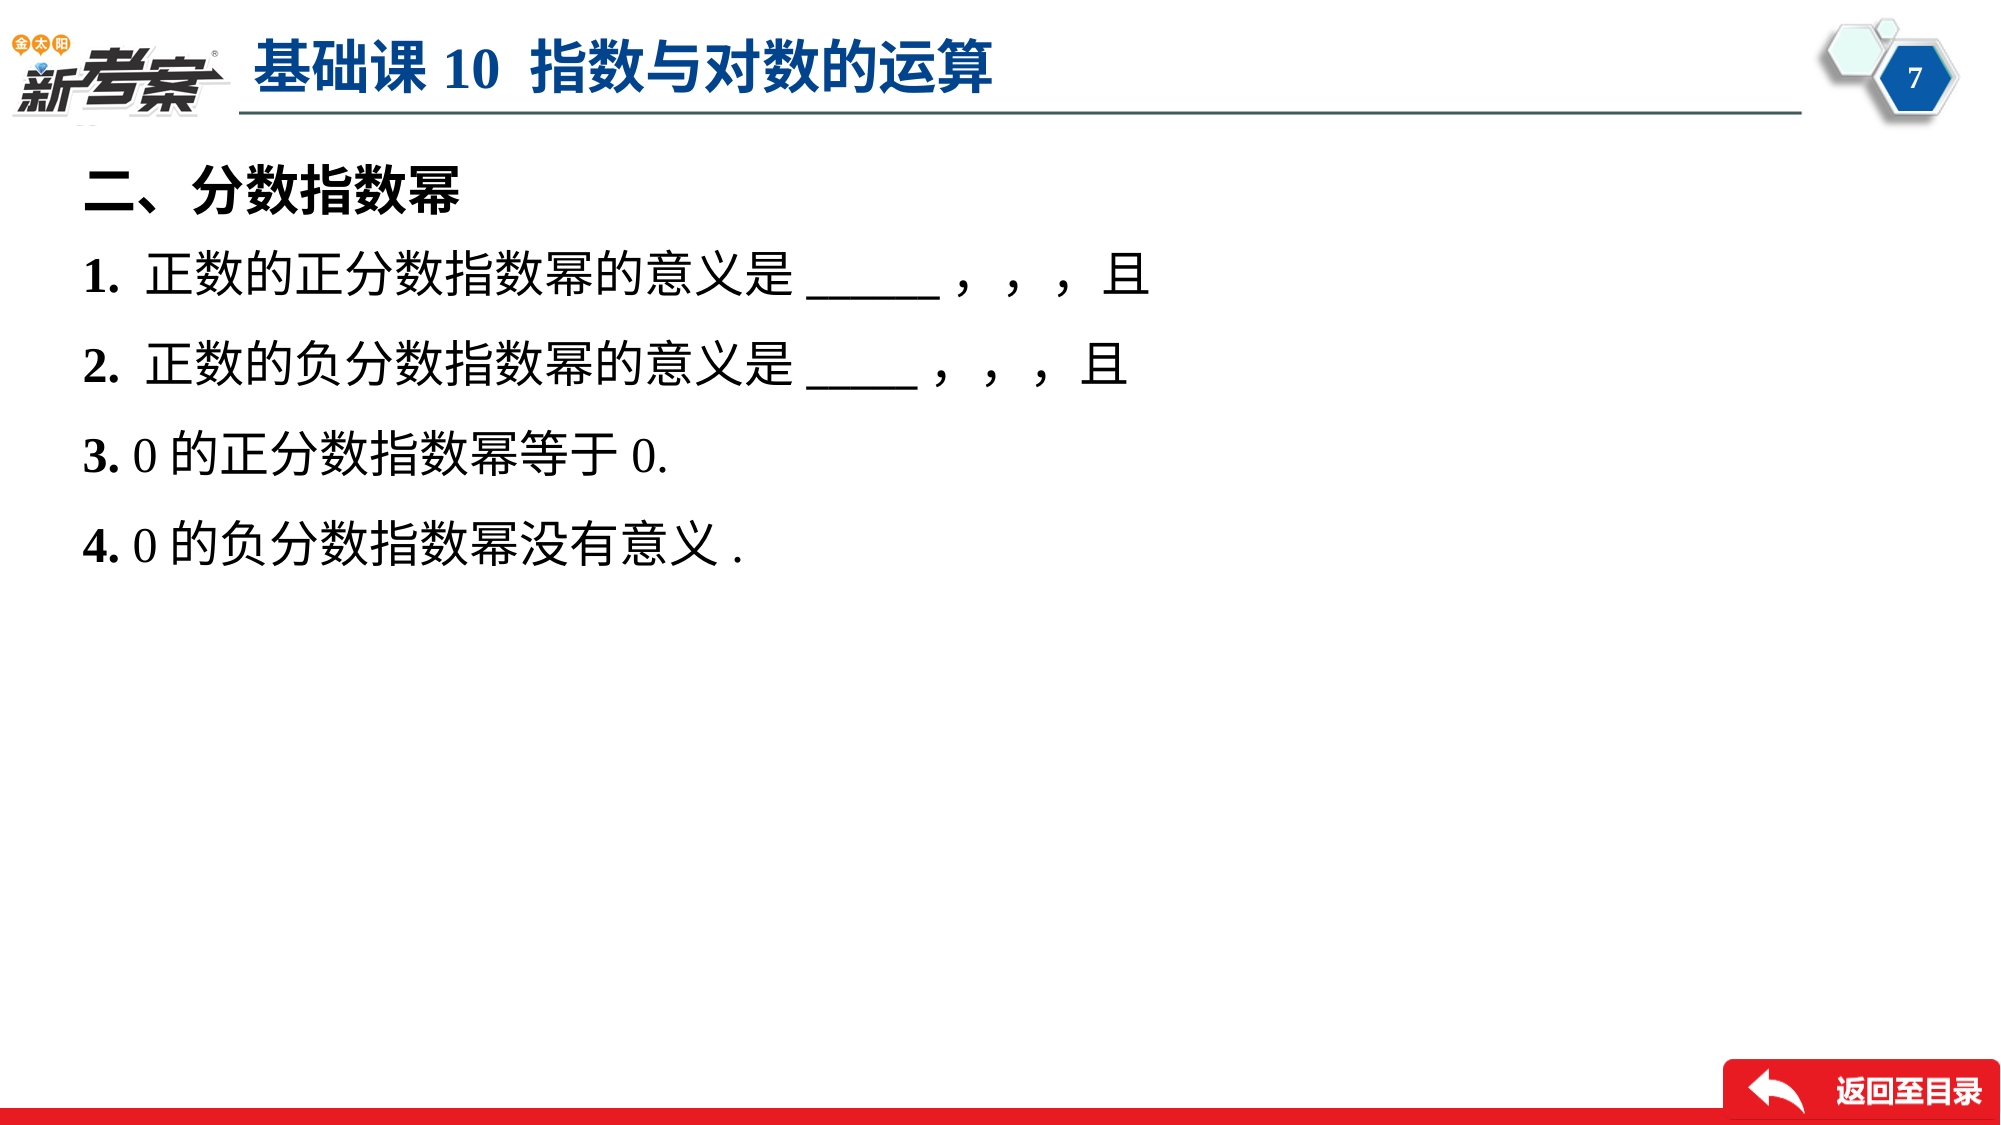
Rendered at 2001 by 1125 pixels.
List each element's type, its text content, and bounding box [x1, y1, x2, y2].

picture [0, 0, 2001, 1125]
text_box 二、分数指数幂 [82, 124, 1917, 280]
